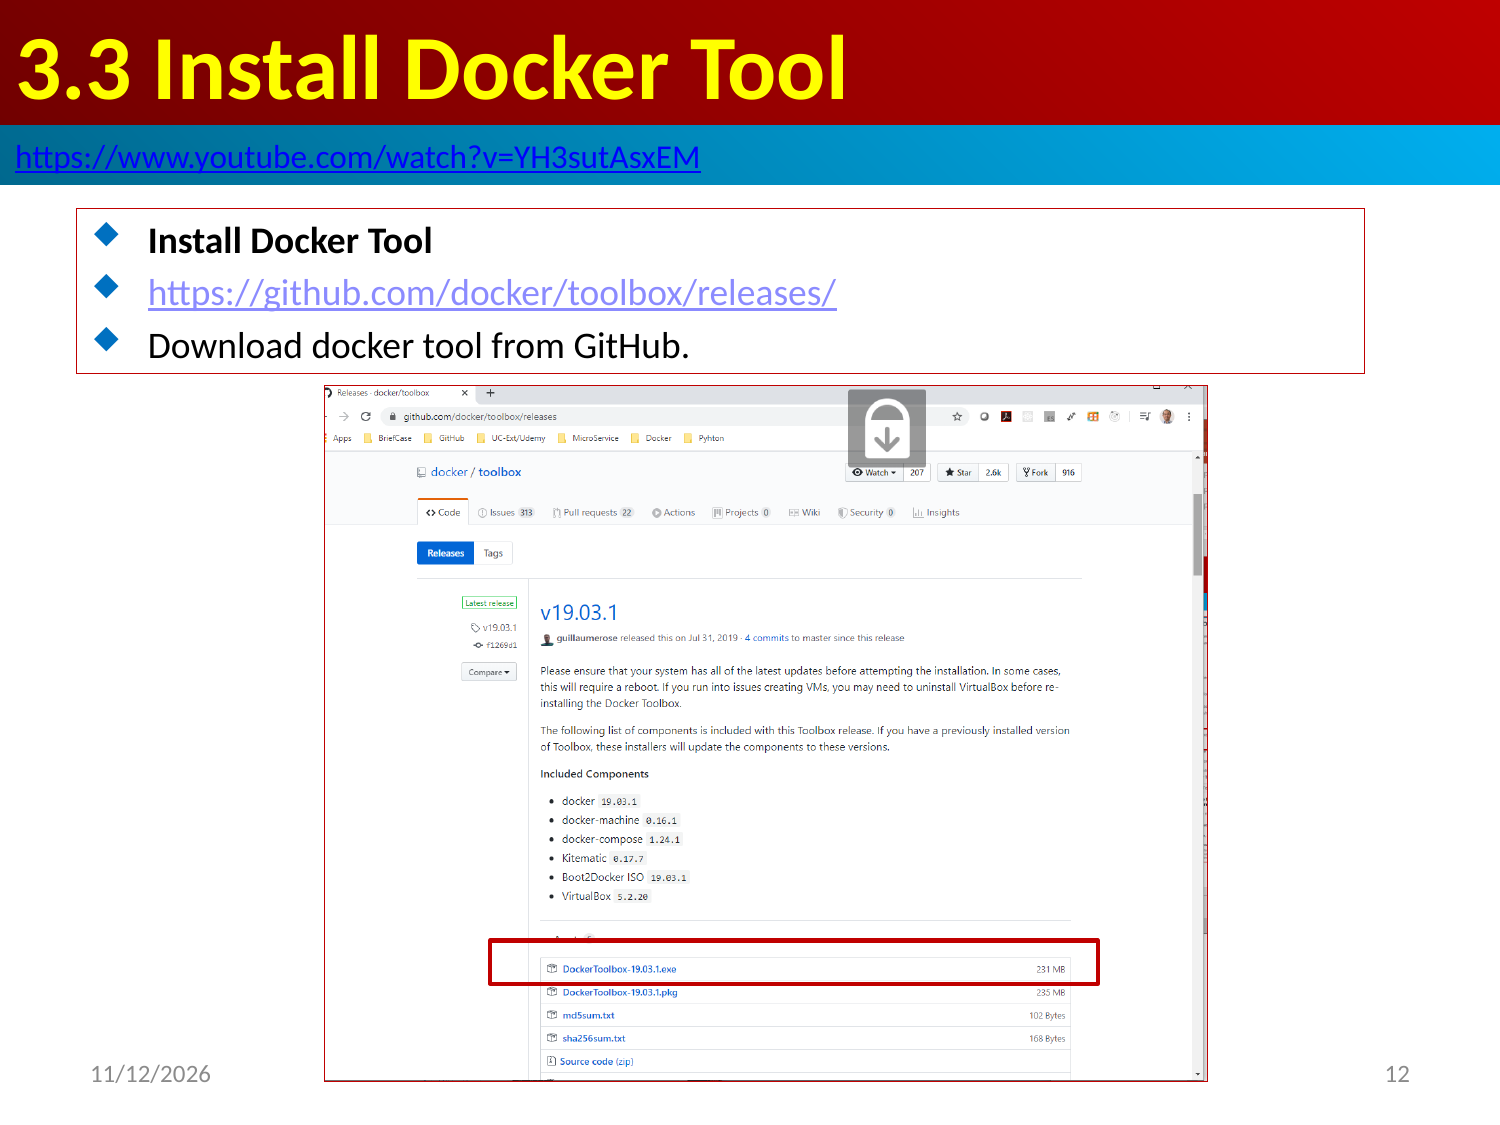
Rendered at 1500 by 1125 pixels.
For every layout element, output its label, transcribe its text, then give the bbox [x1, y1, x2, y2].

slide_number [75, 1042, 425, 1103]
picture [324, 385, 1208, 1082]
subtitle Install Docker Tool https://github.com/docker/toolbox/releases/ Download docker tool from GitHub. [76, 208, 1365, 374]
title 3.3 Install Docker Tool [0, 0, 1500, 125]
slide_number 12 [1074, 1042, 1425, 1103]
text_box https://www.youtube.com/watch?v=YH3sutAsxEM [0, 125, 1500, 185]
